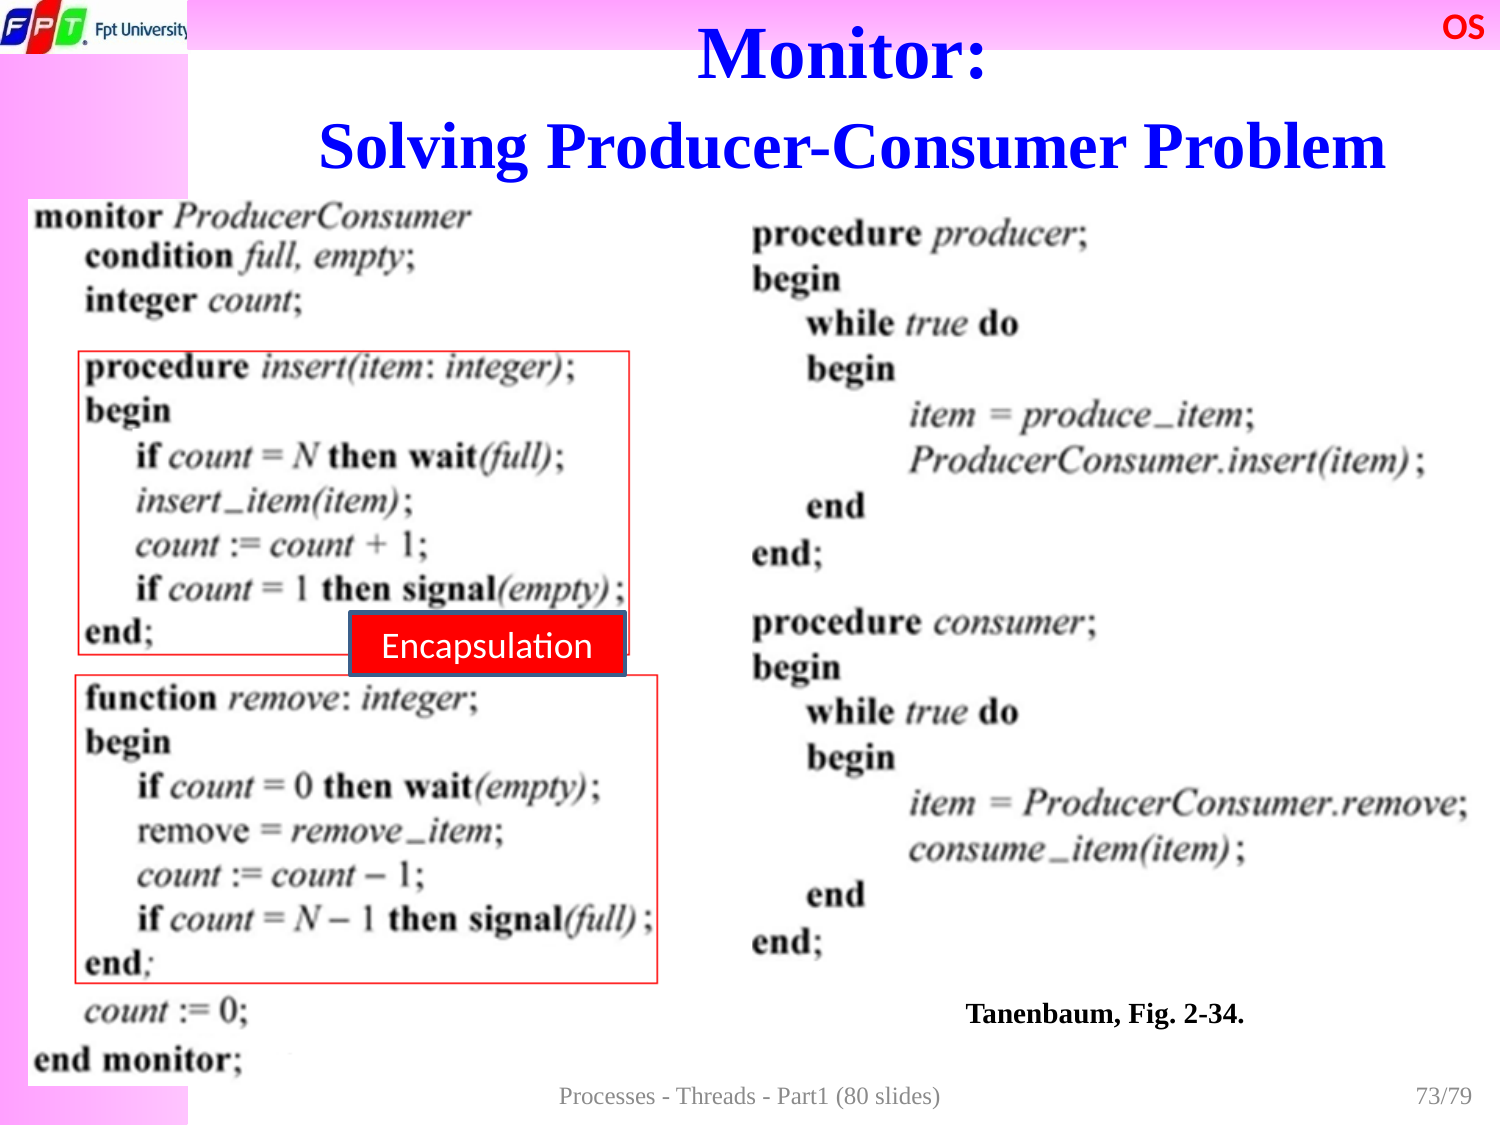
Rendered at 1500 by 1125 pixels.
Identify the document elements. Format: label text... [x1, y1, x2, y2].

text_box Tanenbaum, Fig. 2-34. [950, 987, 1261, 1038]
footer Processes - Threads - Part1 (80 slides) [512, 1074, 988, 1116]
picture [751, 212, 1476, 966]
picture [27, 199, 663, 1087]
title Monitor: Solving Producer-Consumer Problem [187, 0, 1500, 188]
slide_number 73/79 [1137, 1074, 1488, 1116]
picture [0, 0, 187, 54]
